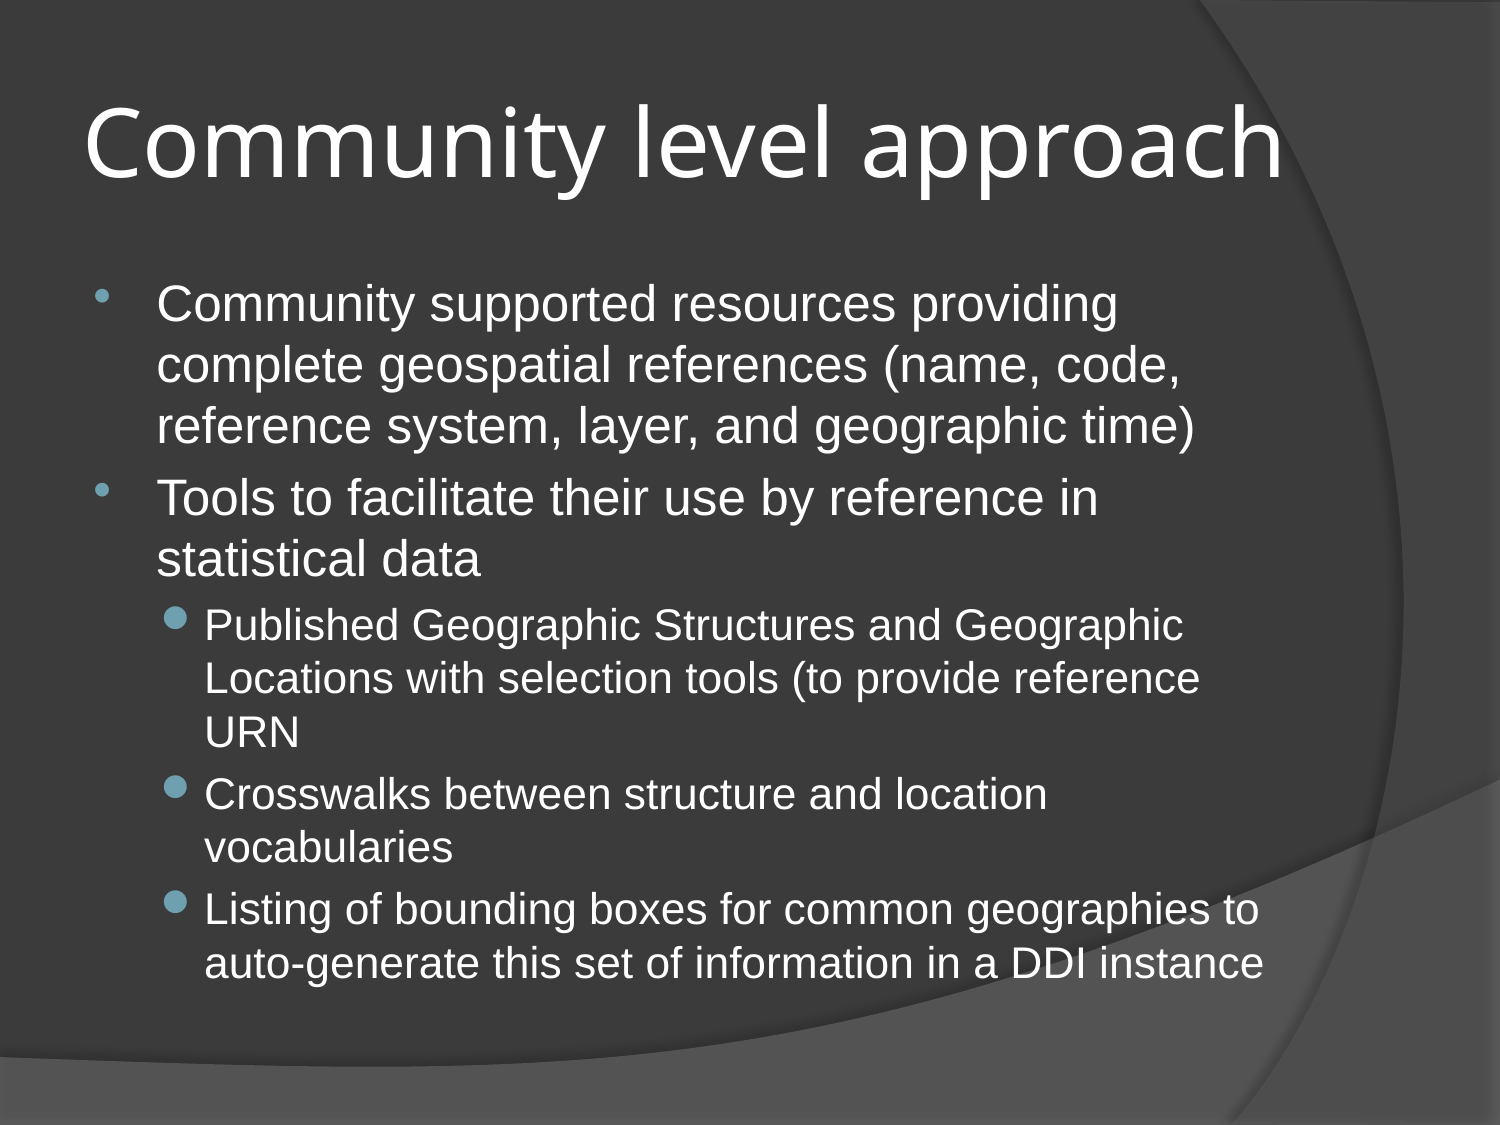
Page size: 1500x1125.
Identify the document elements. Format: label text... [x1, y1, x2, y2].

title Community level approach [75, 45, 1300, 233]
list Community supported resources providing complete geospatial references (name, code, reference system, layer, and geographic time) Tools to facilitate their use by reference in statistical data Published Geographic Structures and Geographic Locations with selection tools (to provide reference URN Crosswalks between structure and location vocabularies Listing of bounding boxes for common geographies to auto-generate this set of information in a DDI instance [75, 262, 1300, 1005]
